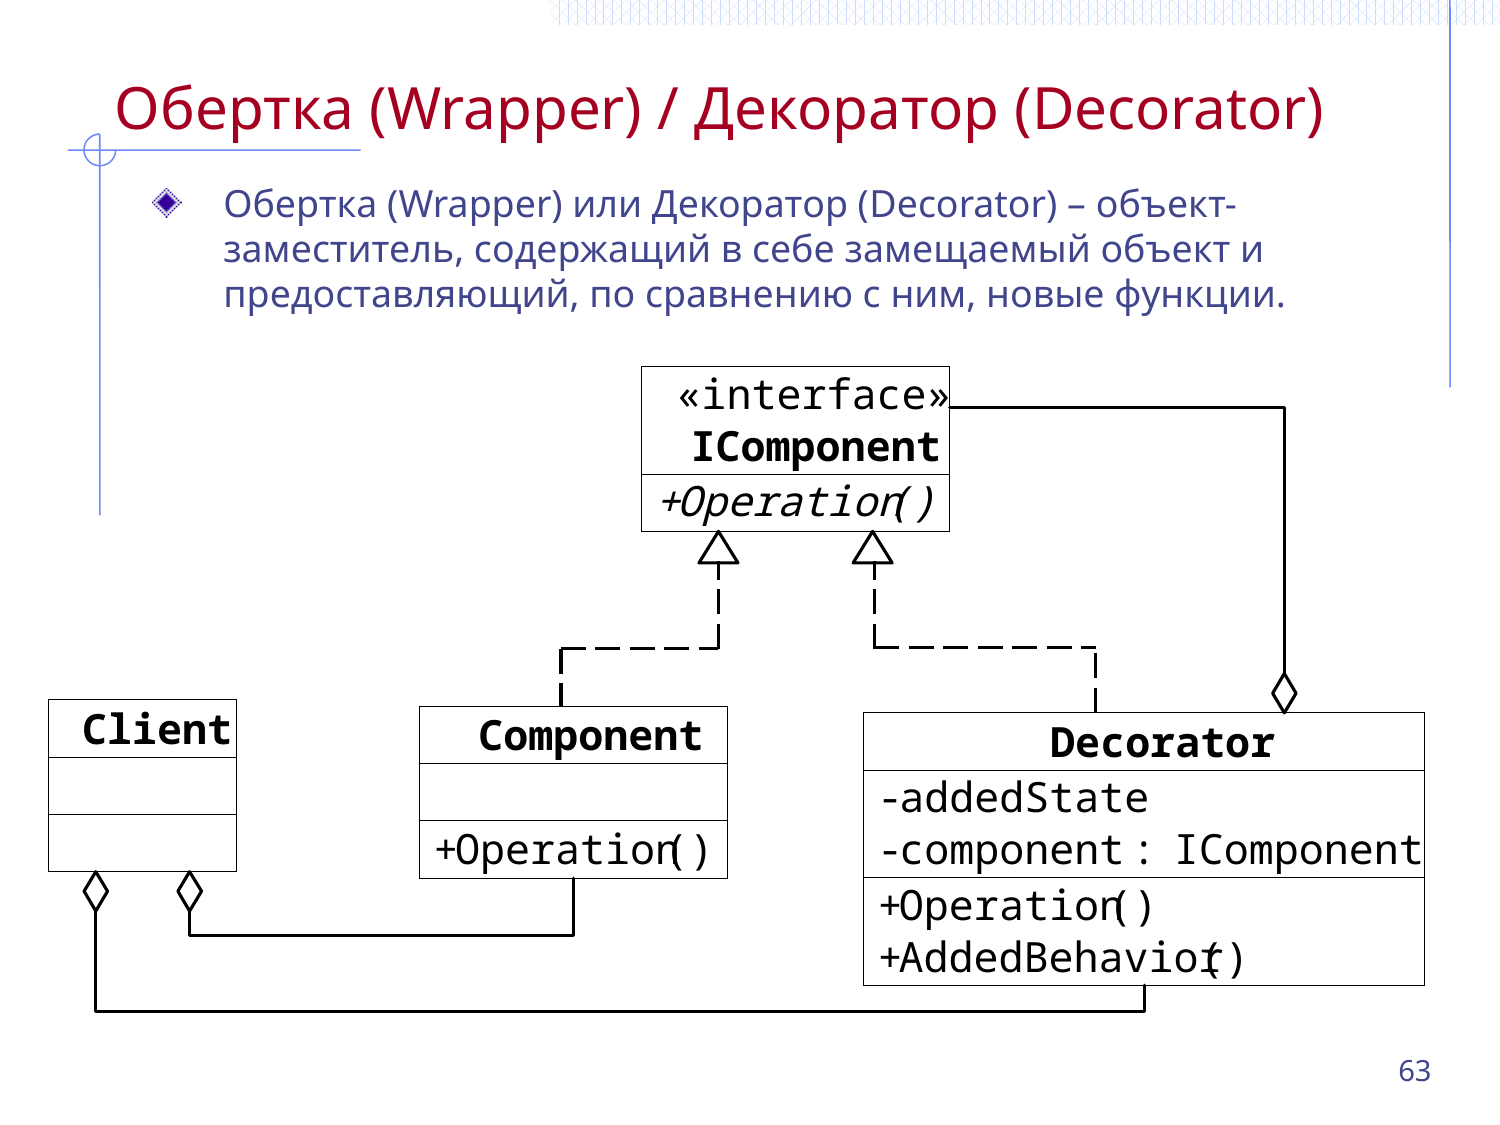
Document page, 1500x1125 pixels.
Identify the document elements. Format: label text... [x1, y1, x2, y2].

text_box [48, 366, 1434, 1012]
slide_number 63 [1074, 1025, 1447, 1100]
picture [152, 188, 182, 218]
title Обертка (Wrapper) / Декоратор (Decorator) [99, 50, 1500, 149]
list Обертка (Wrapper) или Декоратор (Decorator) – объект-заместитель, содержащий в себе замещаемый объект и предоставляющий, по сравнению с ним, новые функции. [137, 172, 1471, 1125]
